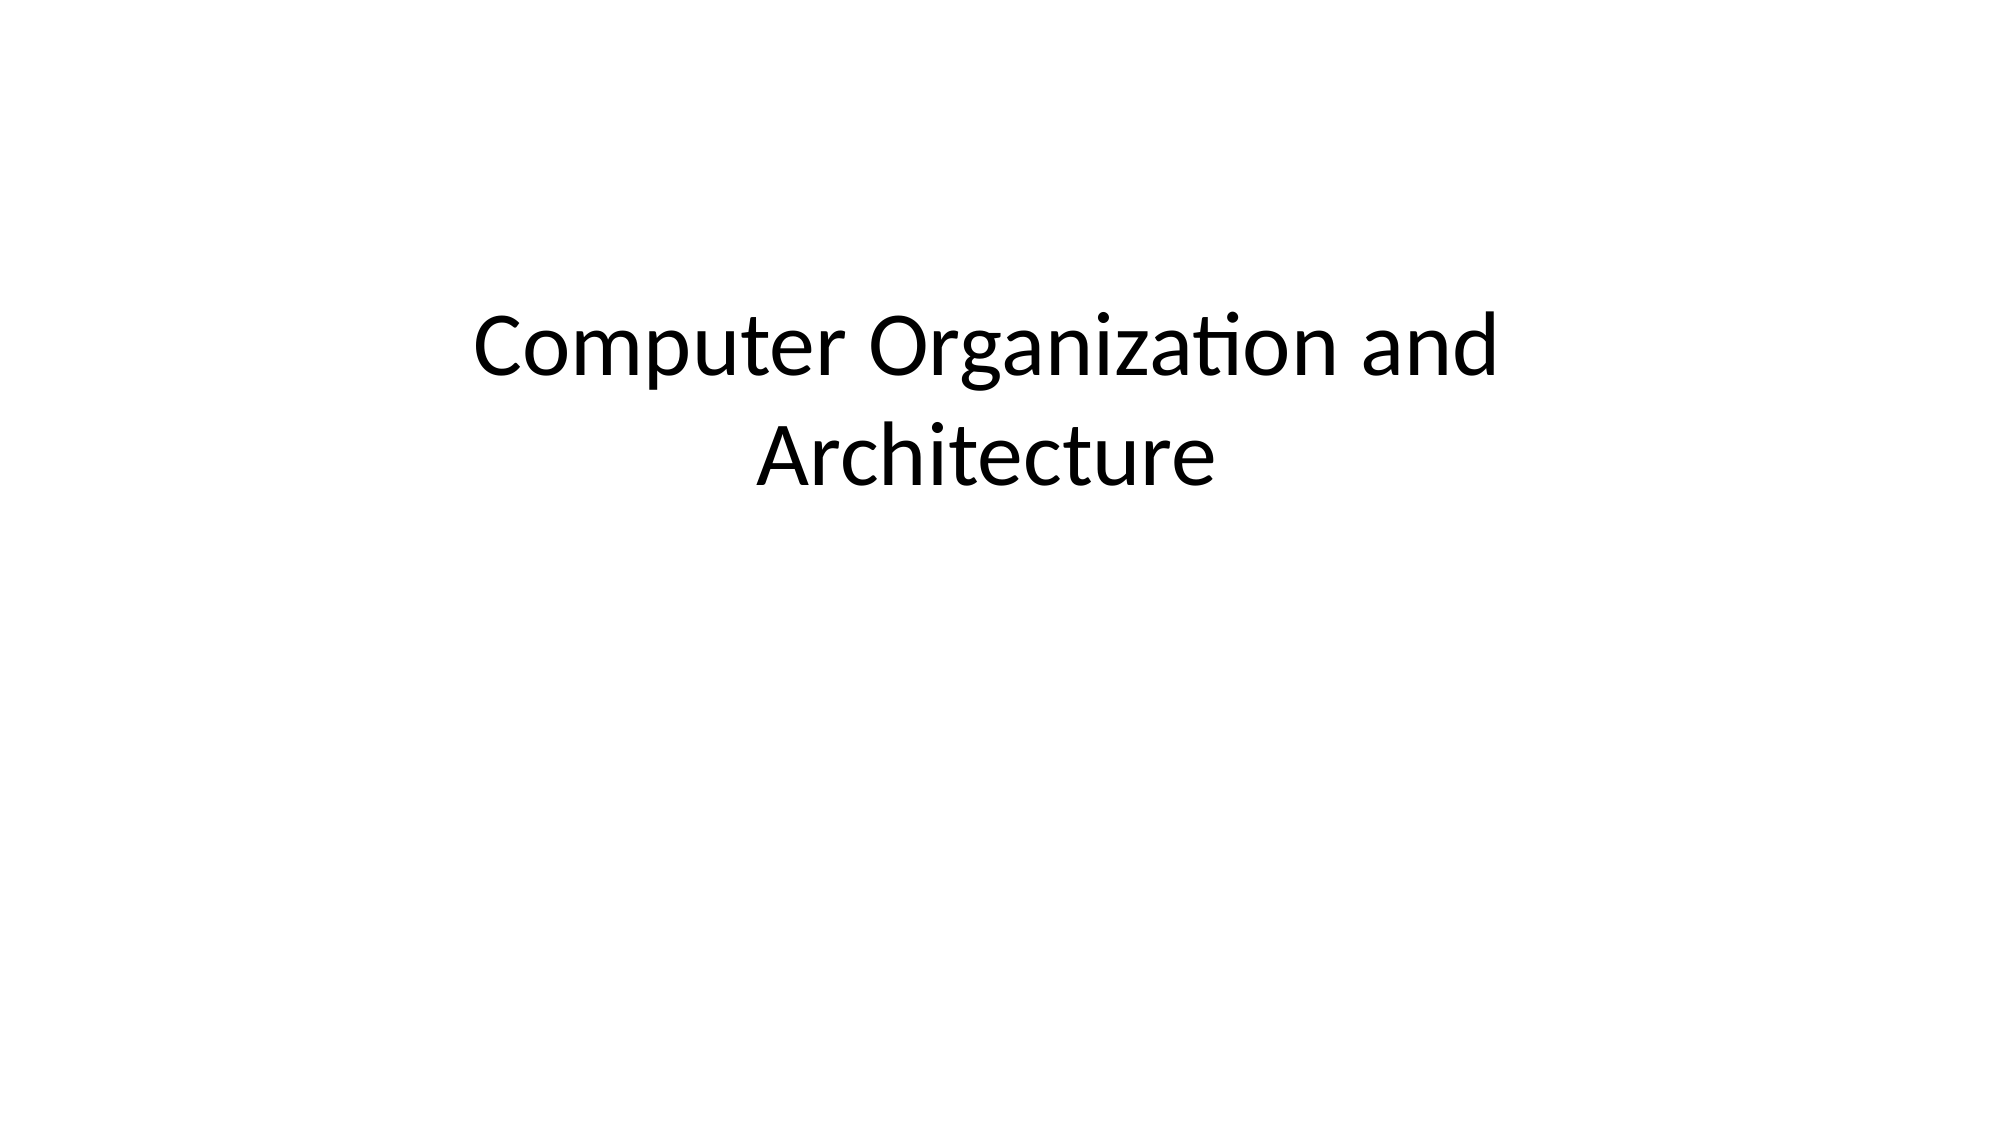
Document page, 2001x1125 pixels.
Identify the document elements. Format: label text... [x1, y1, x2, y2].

title Computer Organization and Architecture [350, 75, 1625, 713]
